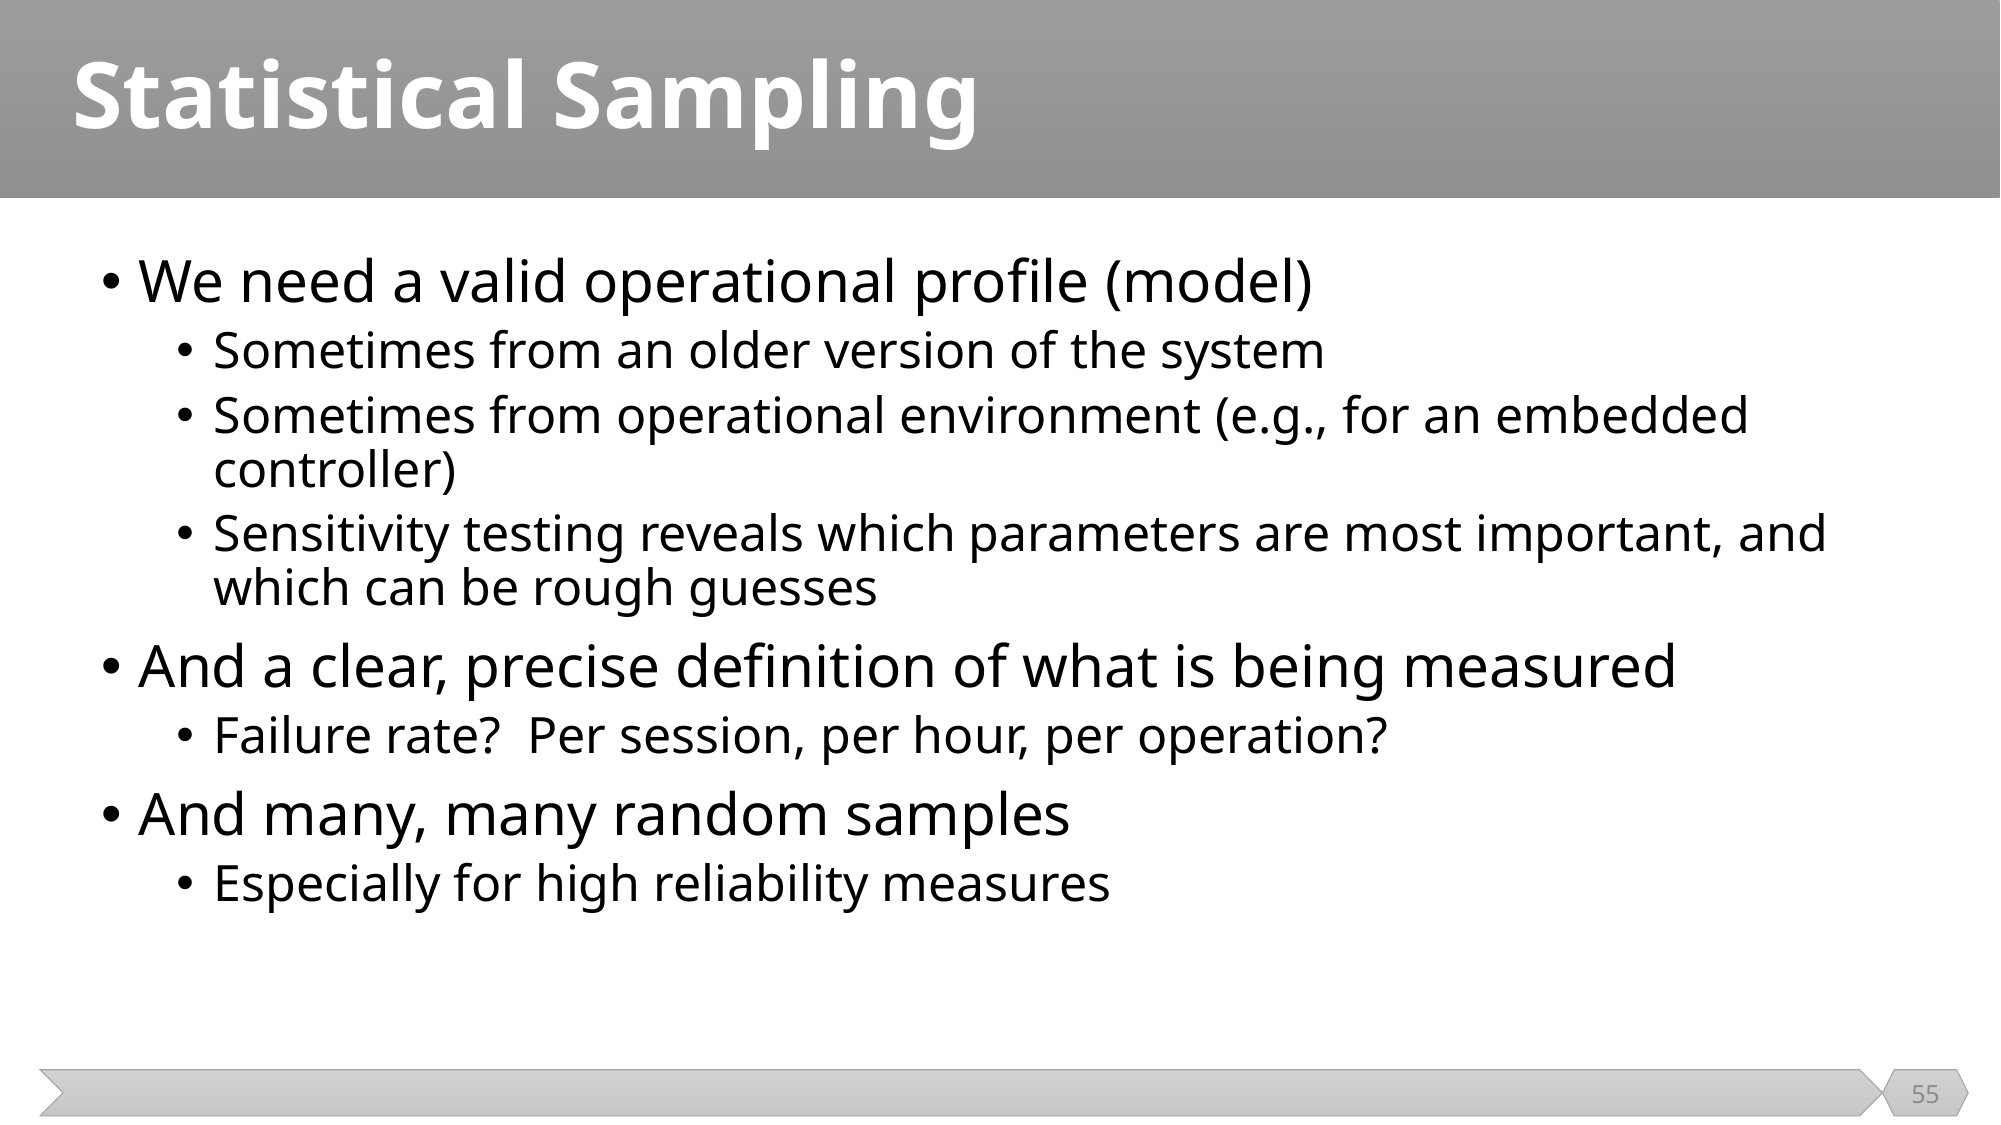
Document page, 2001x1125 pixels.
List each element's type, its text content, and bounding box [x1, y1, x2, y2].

slide_number 55 [1882, 1065, 1969, 1125]
title Statistical Sampling [56, 0, 1969, 199]
list We need a valid operational profile (model) Sometimes from an older version of the system Sometimes from operational environment (e.g., for an embedded controller) Sensitivity testing reveals which parameters are most important, and which can be rough guesses And a clear, precise definition of what is being measured Failure rate? Per session, per hour, per operation? And many, many random samples Especially for high reliability measures [86, 244, 1878, 1014]
